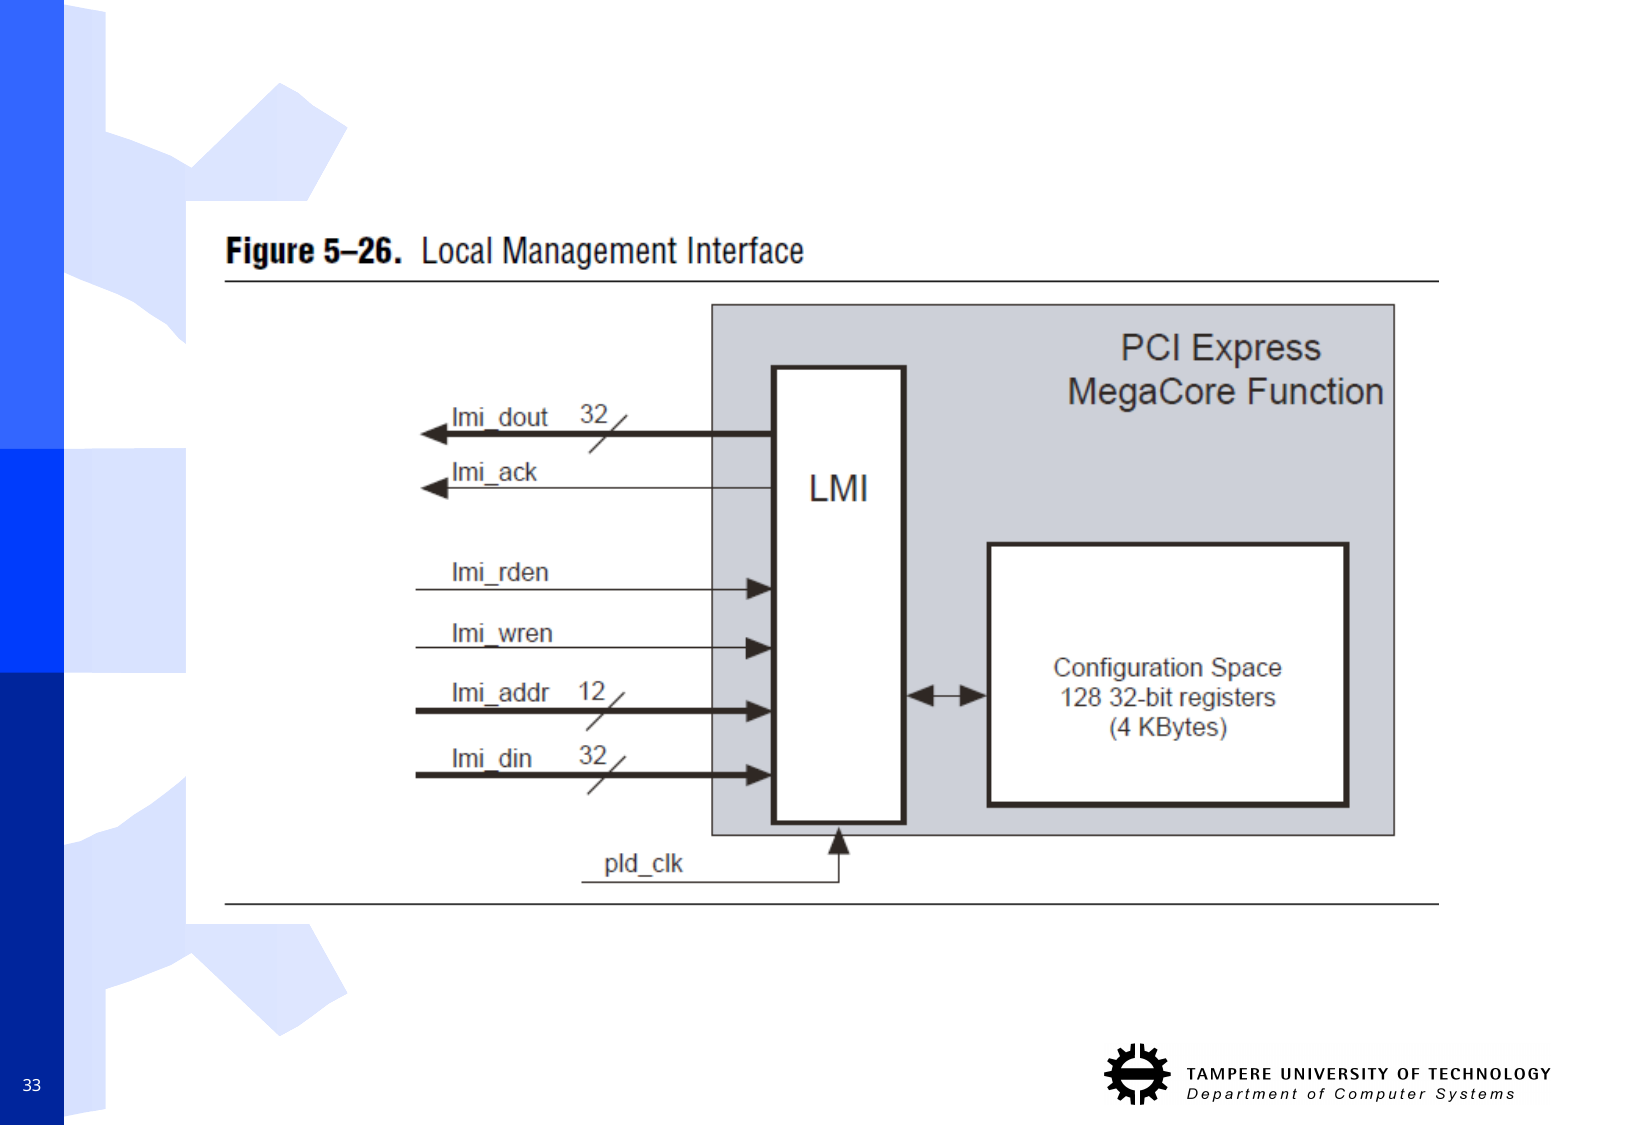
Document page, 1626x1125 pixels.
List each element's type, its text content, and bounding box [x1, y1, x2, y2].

slide_number 33 [0, 1066, 65, 1107]
picture [186, 201, 1439, 924]
picture [1104, 1043, 1551, 1105]
